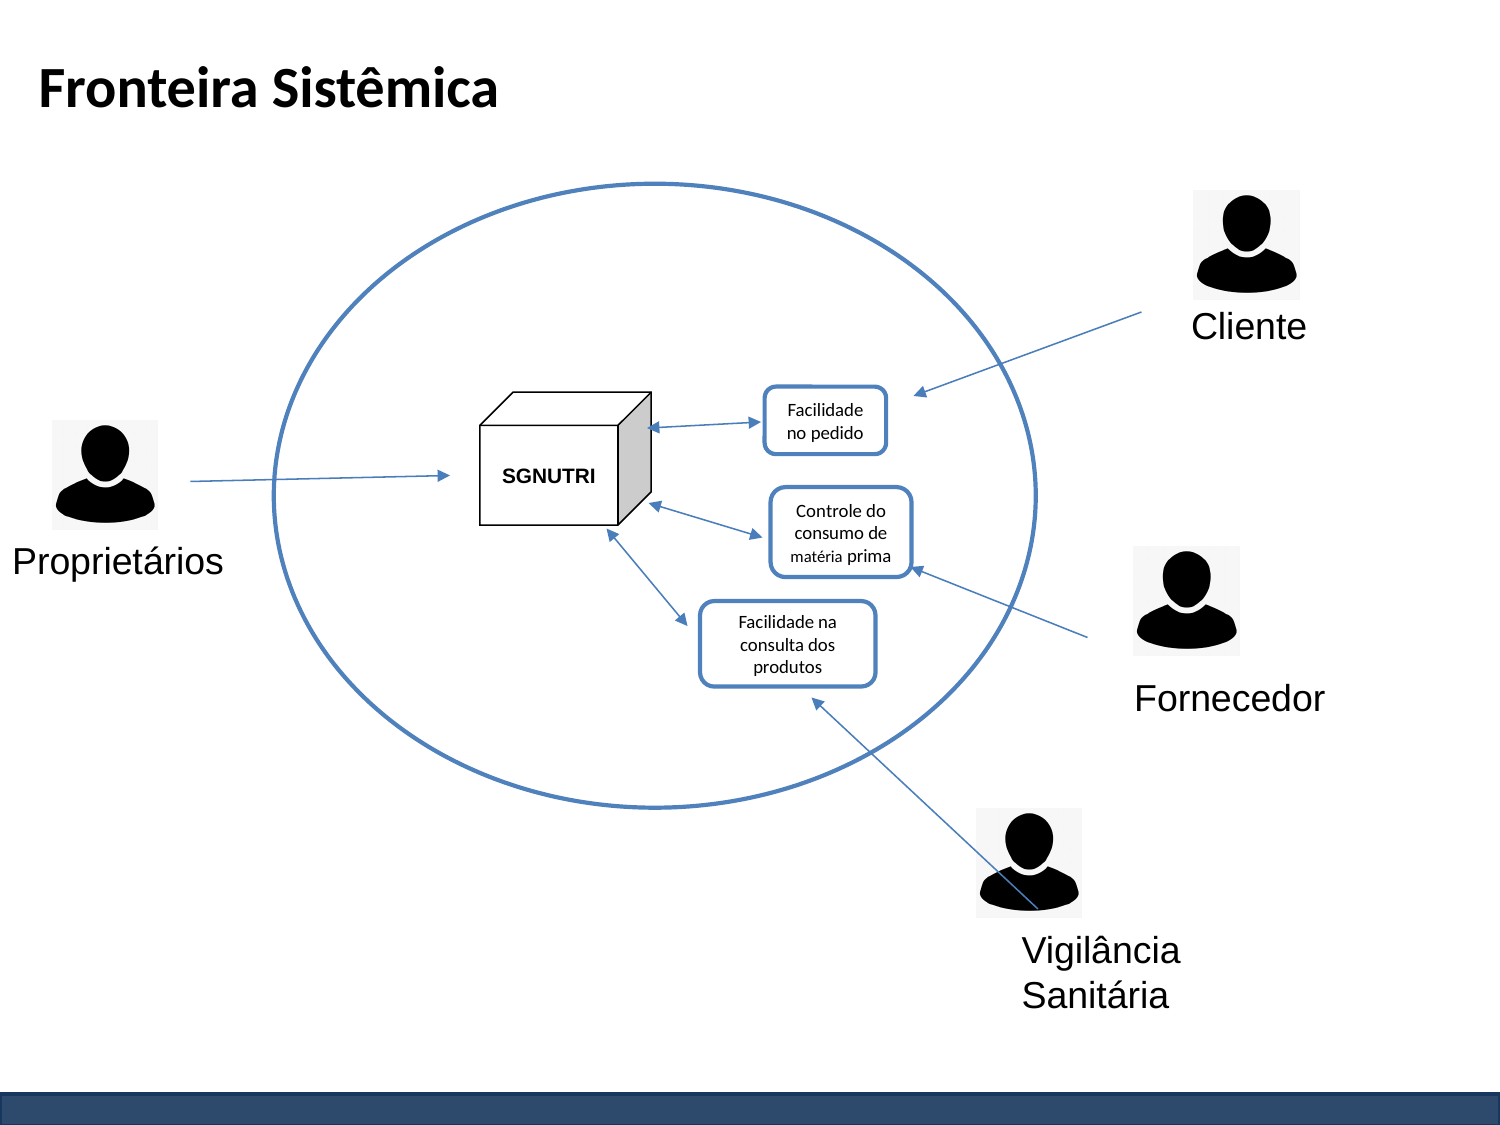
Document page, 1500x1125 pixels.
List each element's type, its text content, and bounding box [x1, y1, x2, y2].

text_box [271, 181, 1038, 810]
text_box Facilidade na consulta dos produtos [697, 598, 878, 689]
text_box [646, 421, 762, 429]
title Fronteira Sistêmica [23, 3, 1465, 95]
text_box Vigilância Sanitária [1006, 918, 1262, 1024]
text_box Fornecedor [1119, 666, 1375, 727]
picture [976, 808, 1082, 918]
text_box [913, 311, 1142, 397]
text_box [910, 566, 1088, 638]
text_box Facilidade no pedido [762, 384, 889, 457]
text_box Proprietários [0, 529, 253, 590]
picture [52, 420, 158, 530]
text_box Cliente [1176, 294, 1432, 355]
picture [1133, 546, 1240, 656]
text_box Controle do consumo de matéria prima [768, 484, 914, 580]
picture [1193, 190, 1300, 300]
text_box SGNUTRI [479, 392, 652, 526]
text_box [811, 697, 1039, 910]
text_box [606, 528, 688, 627]
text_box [190, 475, 451, 482]
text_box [648, 502, 763, 538]
